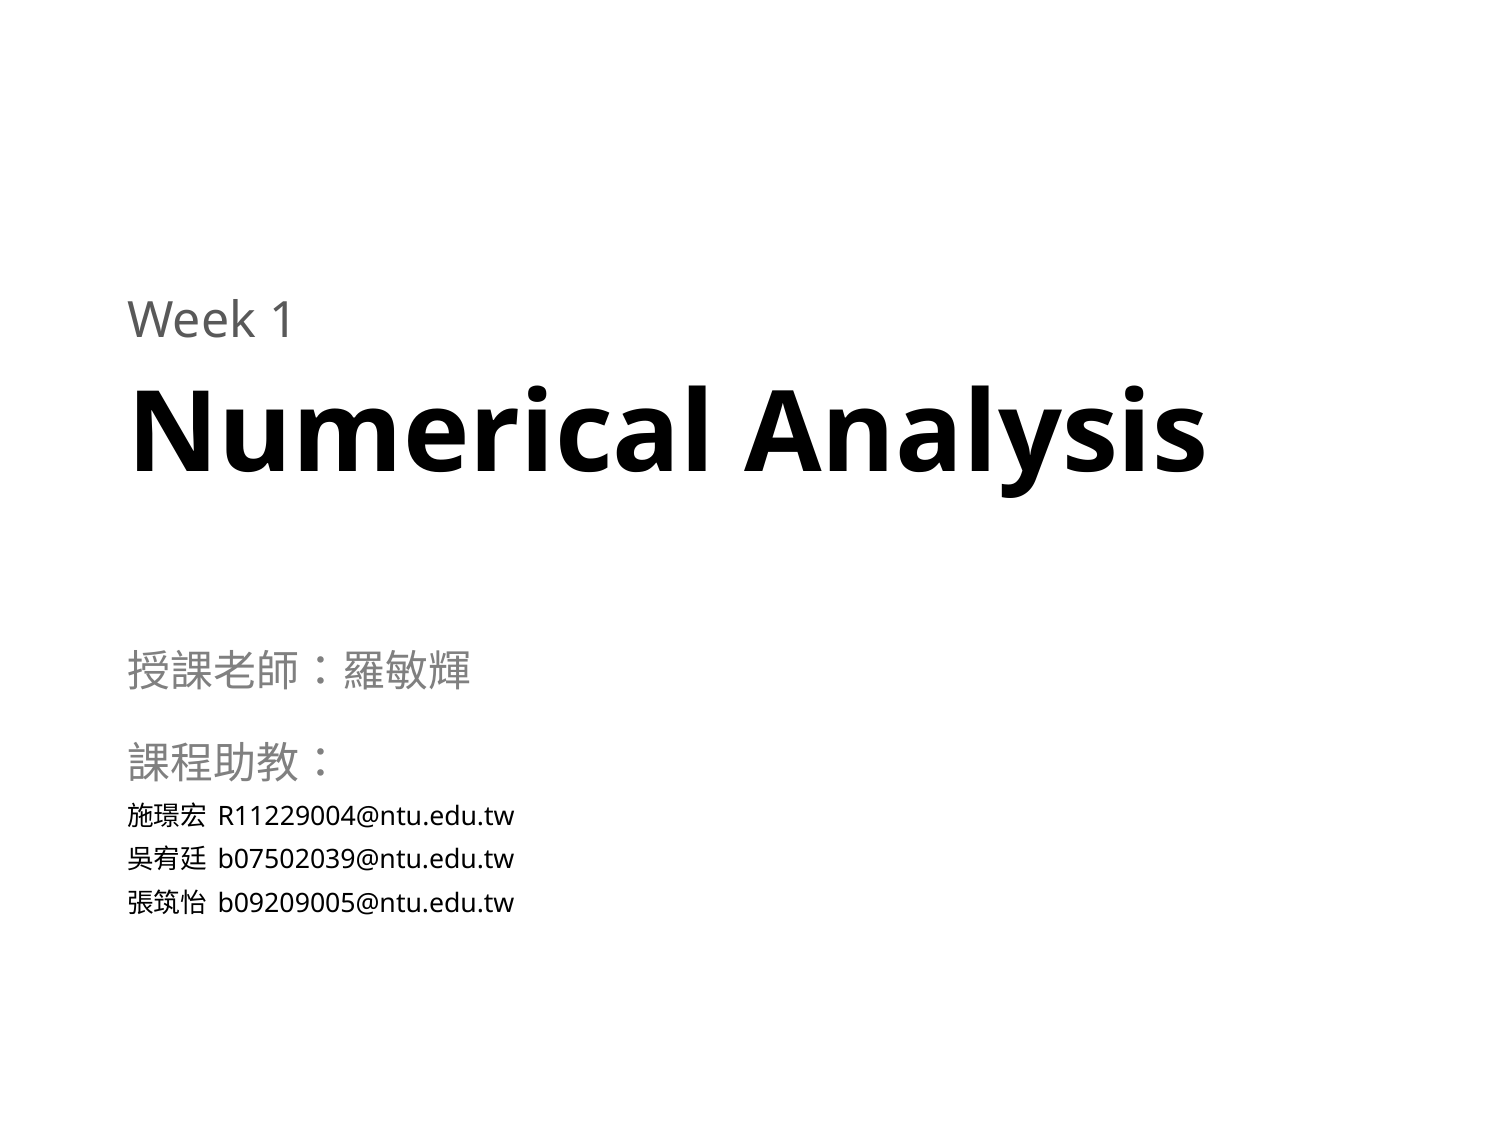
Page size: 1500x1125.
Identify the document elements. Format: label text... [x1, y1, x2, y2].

title Numerical Analysis [112, 368, 1388, 563]
subtitle 授課老師：羅敏輝 課程助教： 施璟宏 R11229004@ntu.edu.tw 吳宥廷 b07502039@ntu.edu.tw 張筑怡 b09209005@ntu.edu.tw [112, 610, 1388, 927]
list Week 1 [112, 287, 1389, 368]
